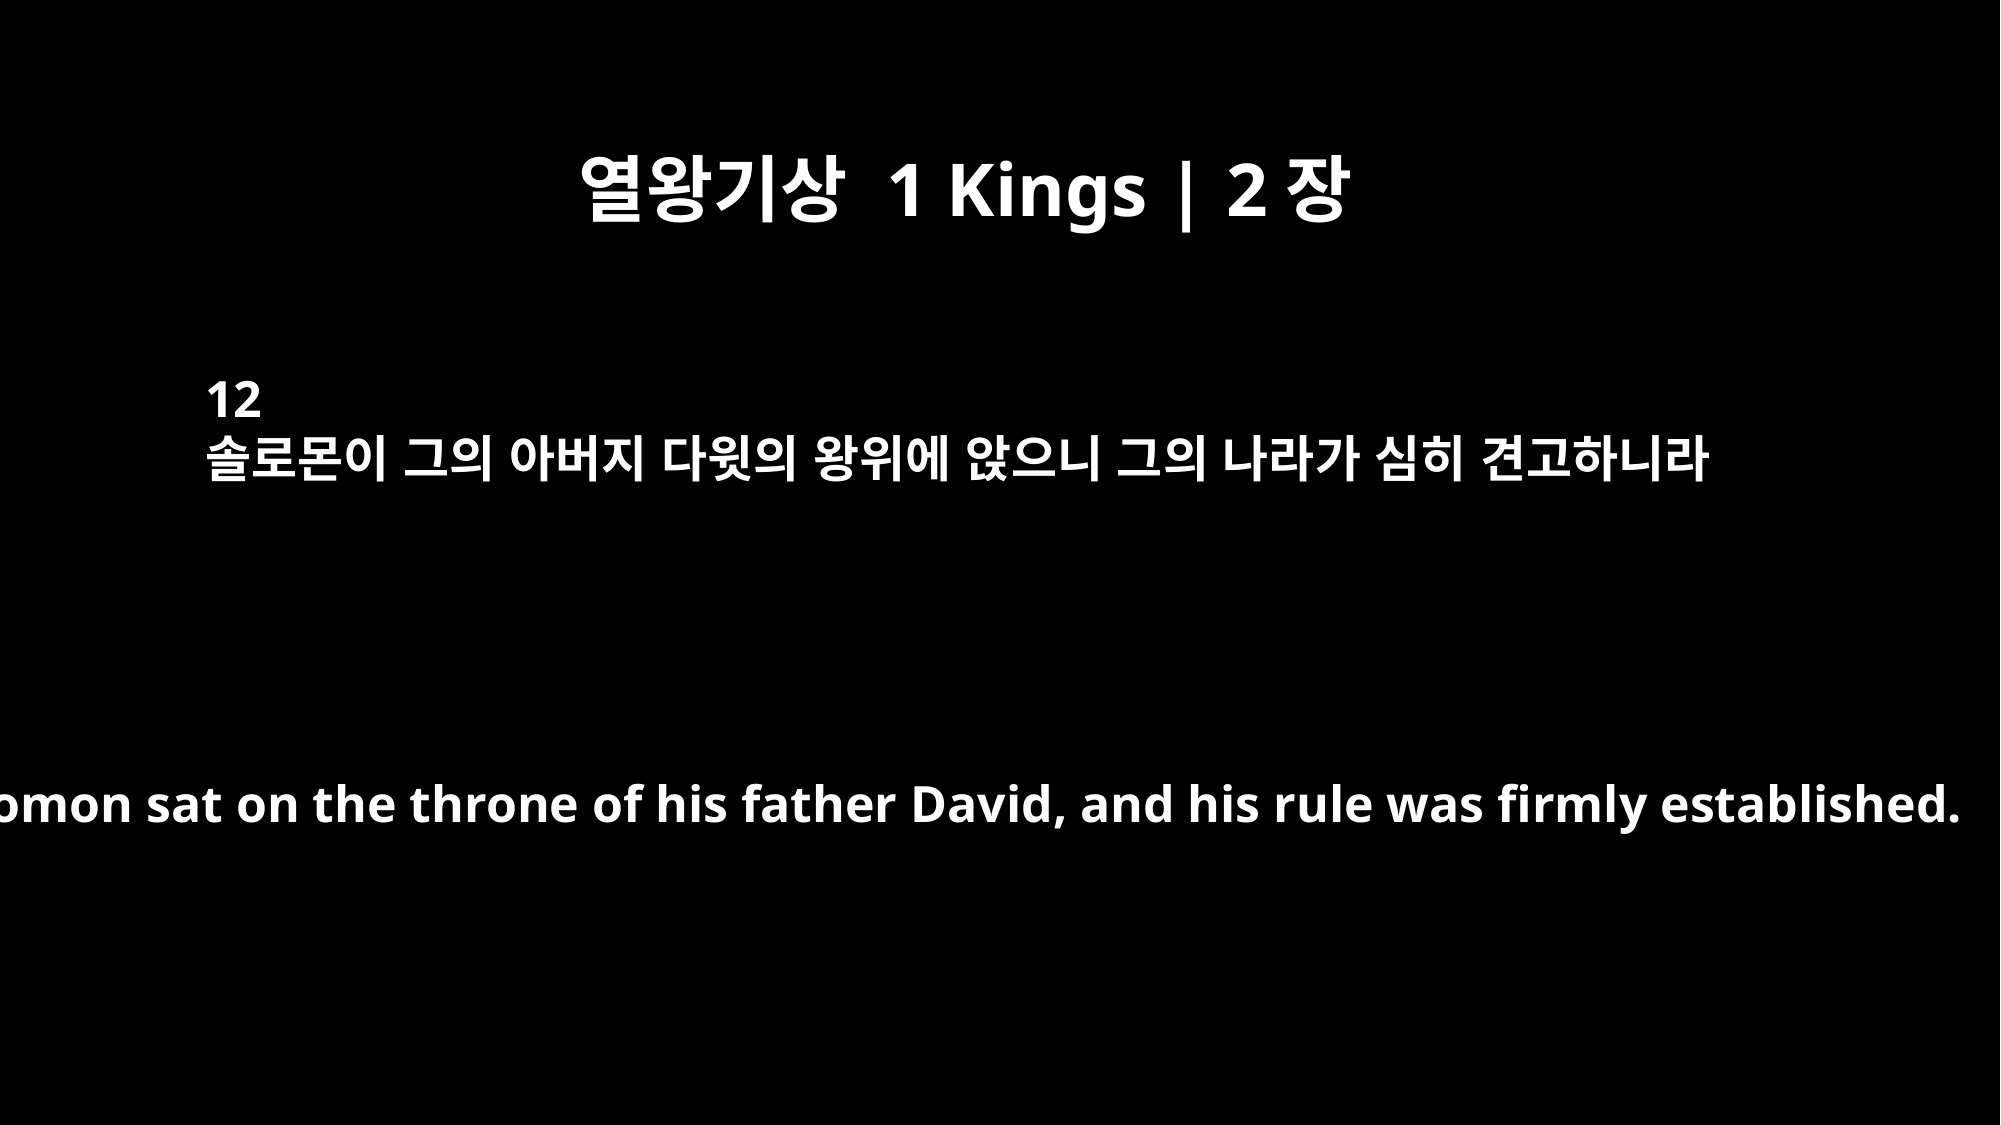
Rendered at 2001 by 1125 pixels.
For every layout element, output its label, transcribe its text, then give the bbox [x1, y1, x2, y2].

text_box 열왕기상 1 Kings | 2장 [564, 136, 1368, 239]
text_box 12 솔로몬이 그의 아버지 다윗의 왕위에 앉으니 그의 나라가 심히 견고하니라 [190, 359, 1727, 495]
text_box So Solomon sat on the throne of his father David, and his rule was firmly established. [0, 764, 1978, 840]
